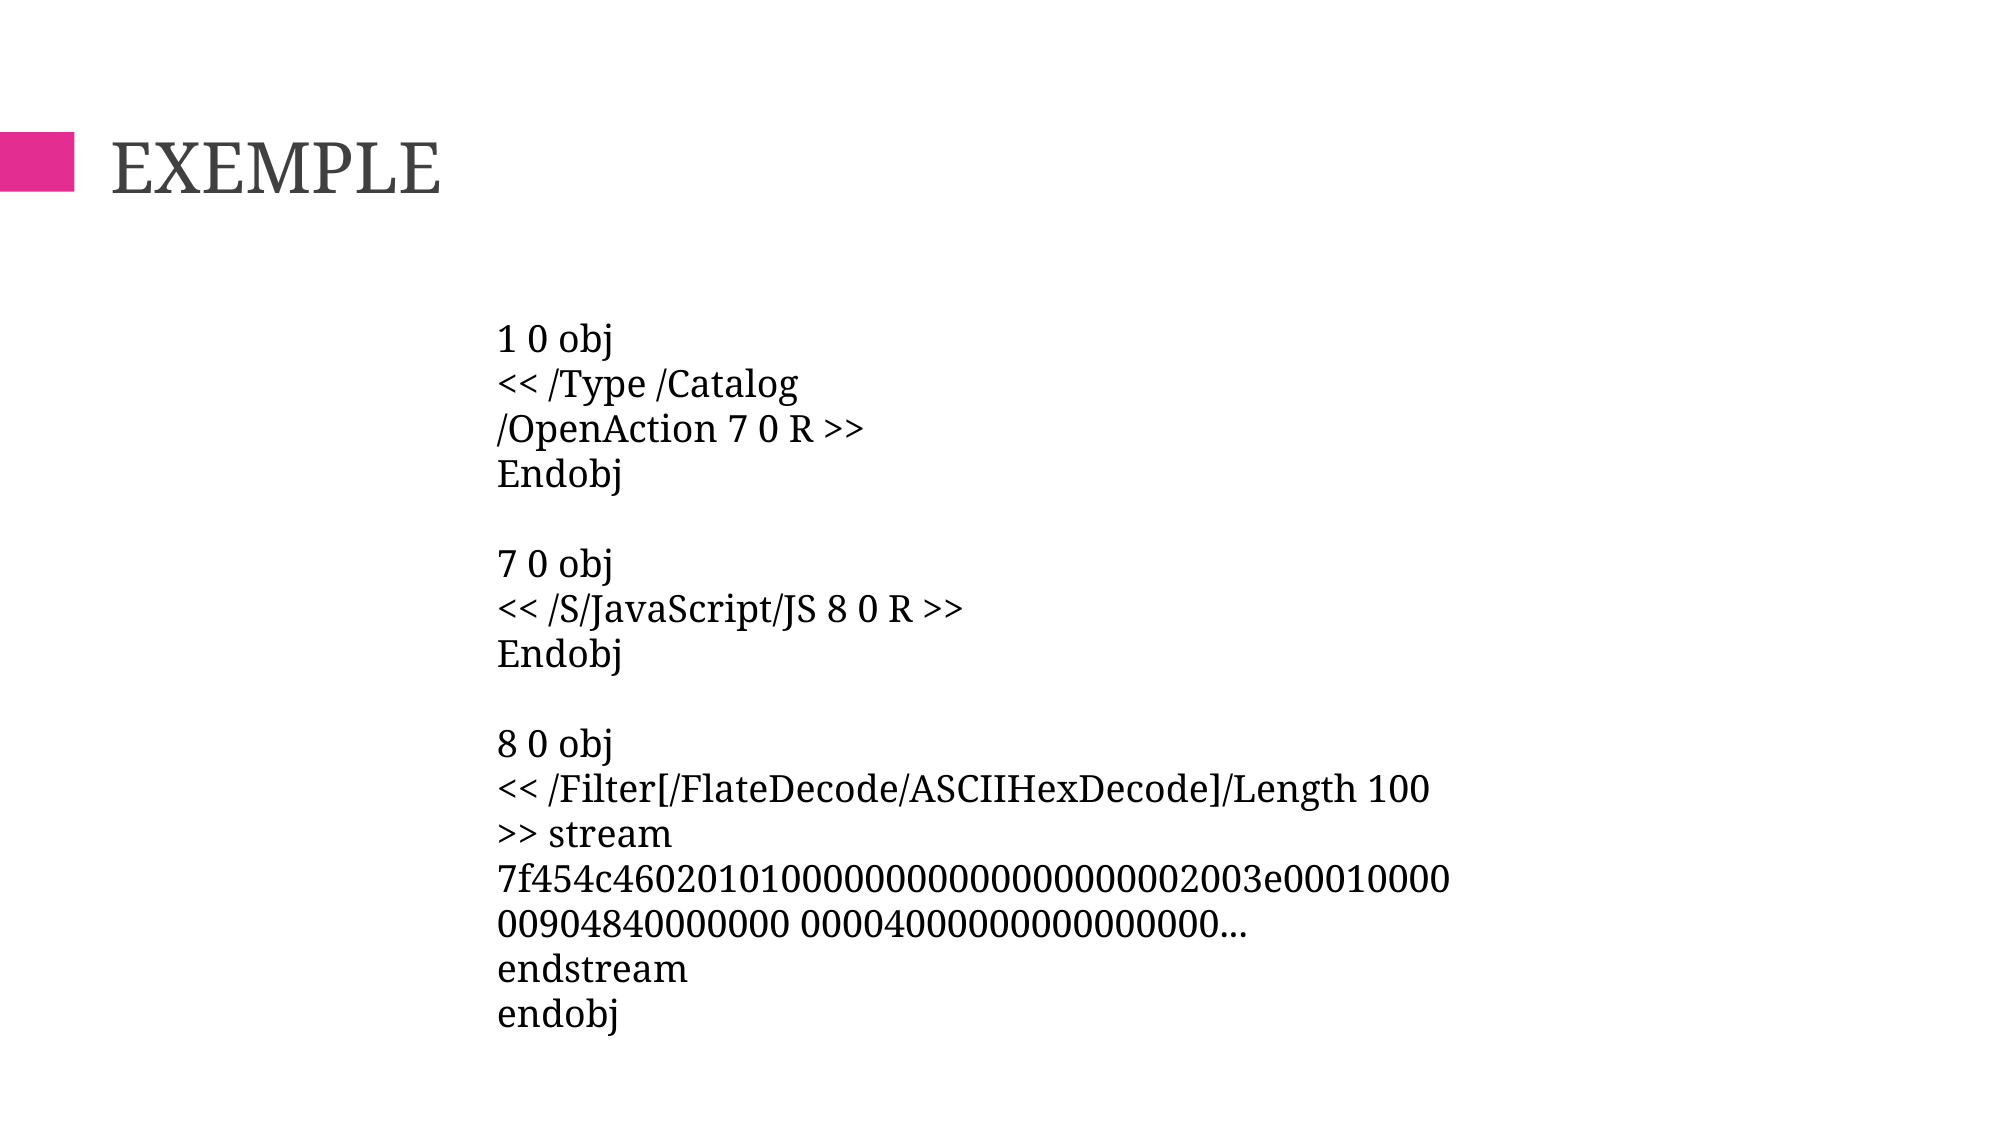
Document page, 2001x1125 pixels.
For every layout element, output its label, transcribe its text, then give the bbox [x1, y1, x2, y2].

text_box 1 0 obj << /Type /Catalog /OpenAction 7 0 R >> Endobj 7 0 obj << /S/JavaScript/JS 8 0 R >> Endobj 8 0 obj << /Filter[/FlateDecode/ASCIIHexDecode]/Length 100 >> stream 7f454c4602010100000000000000000002003e0001000000904840000000 00004000000000000000... endstream endobj [482, 307, 1482, 1043]
title Exemple [95, 115, 1905, 237]
